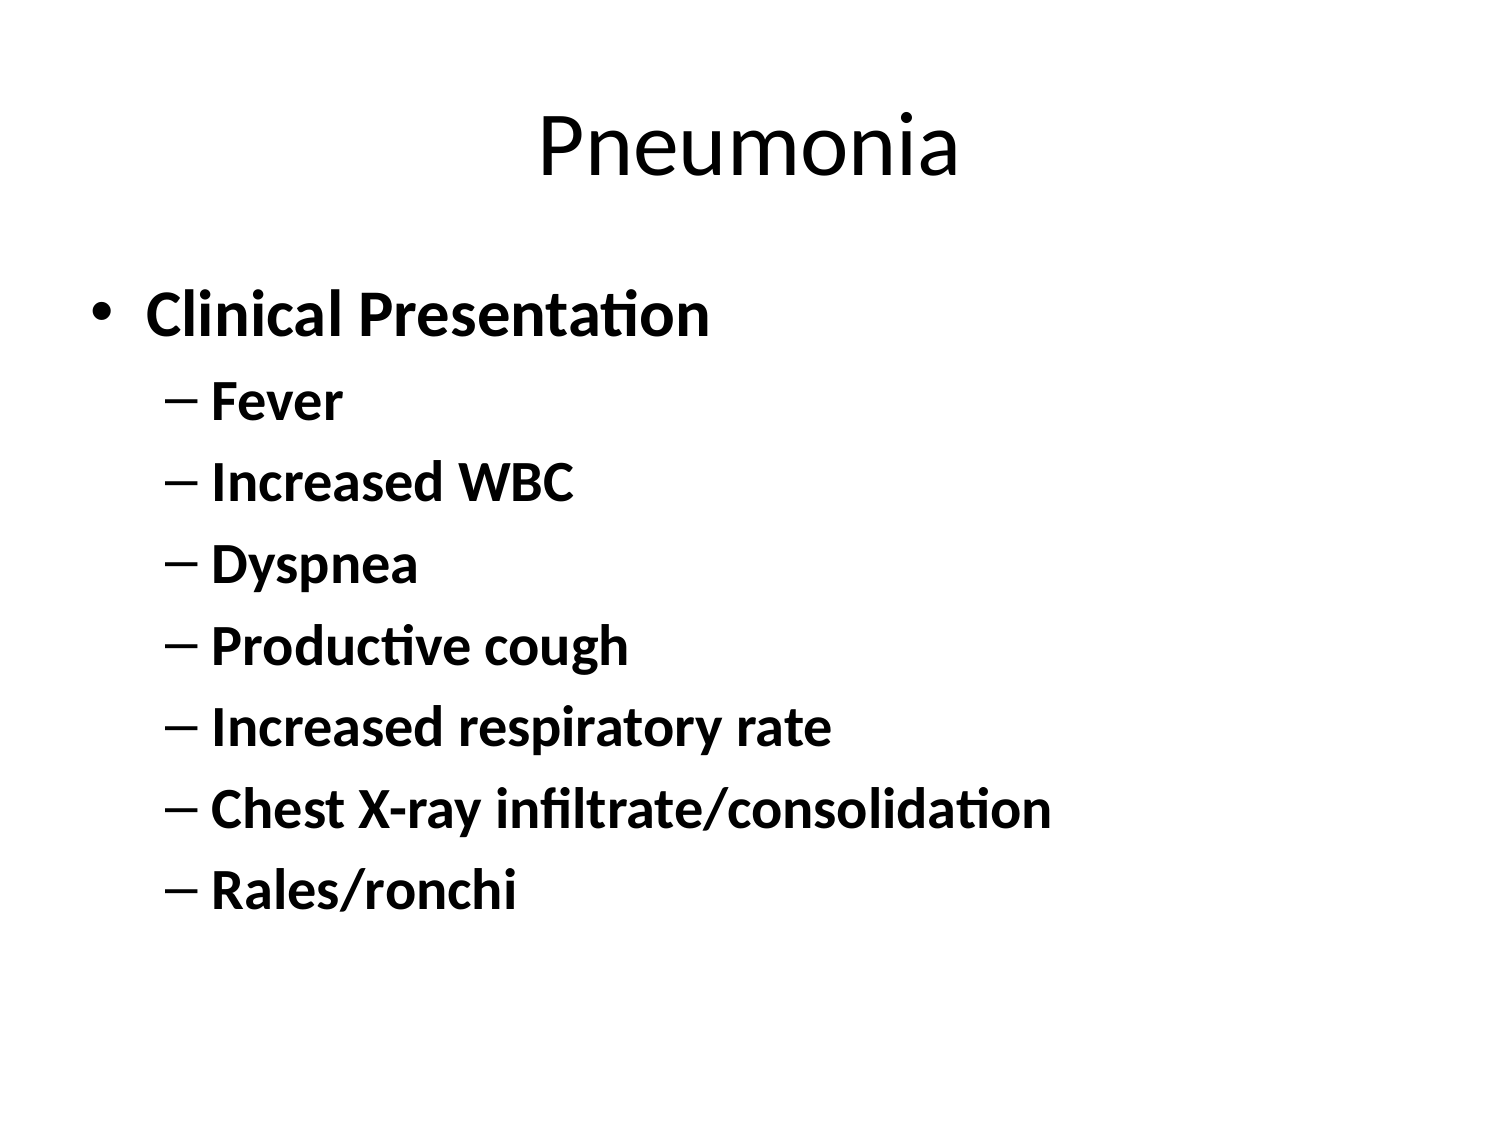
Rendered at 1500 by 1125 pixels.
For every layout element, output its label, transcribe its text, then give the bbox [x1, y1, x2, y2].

list Clinical Presentation Fever Increased WBC Dyspnea Productive cough Increased respiratory rate Chest X-ray infiltrate/consolidation Rales/ronchi [74, 262, 1426, 1006]
title Pneumonia [74, 44, 1426, 233]
